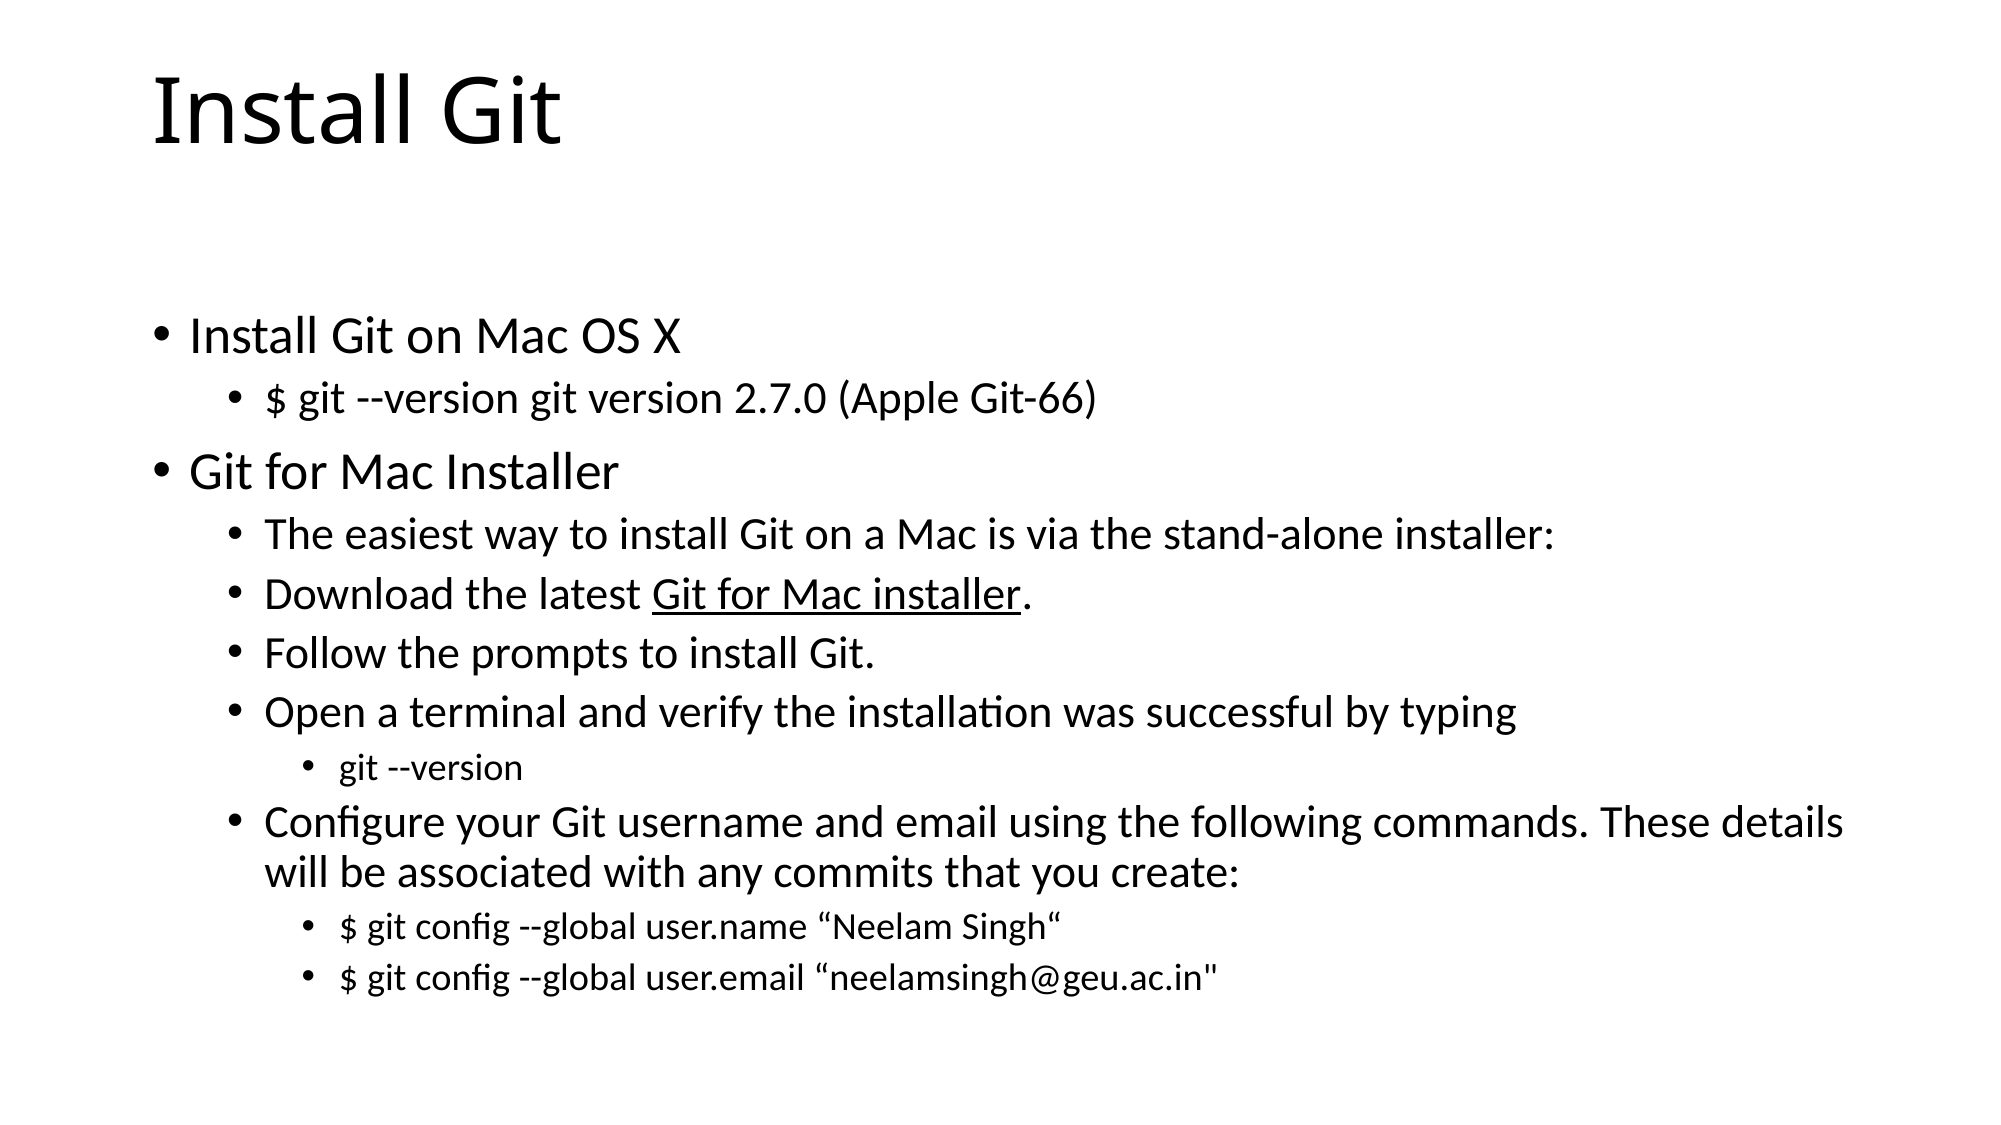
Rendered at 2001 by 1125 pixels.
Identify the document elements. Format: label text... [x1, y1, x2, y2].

list Install Git on Mac OS X $ git --version git version 2.7.0 (Apple Git-66) Git for Mac Installer The easiest way to install Git on a Mac is via the stand-alone installer: Download the latest Git for Mac installer. Follow the prompts to install Git. Open a terminal and verify the installation was successful by typing git --version Configure your Git username and email using the following commands. These details will be associated with any commits that you create: $ git config --global user.name “Neelam Singh“ $ git config --global user.email “neelamsingh@geu.ac.in" [137, 299, 1863, 1014]
title Install Git [137, 59, 1863, 278]
